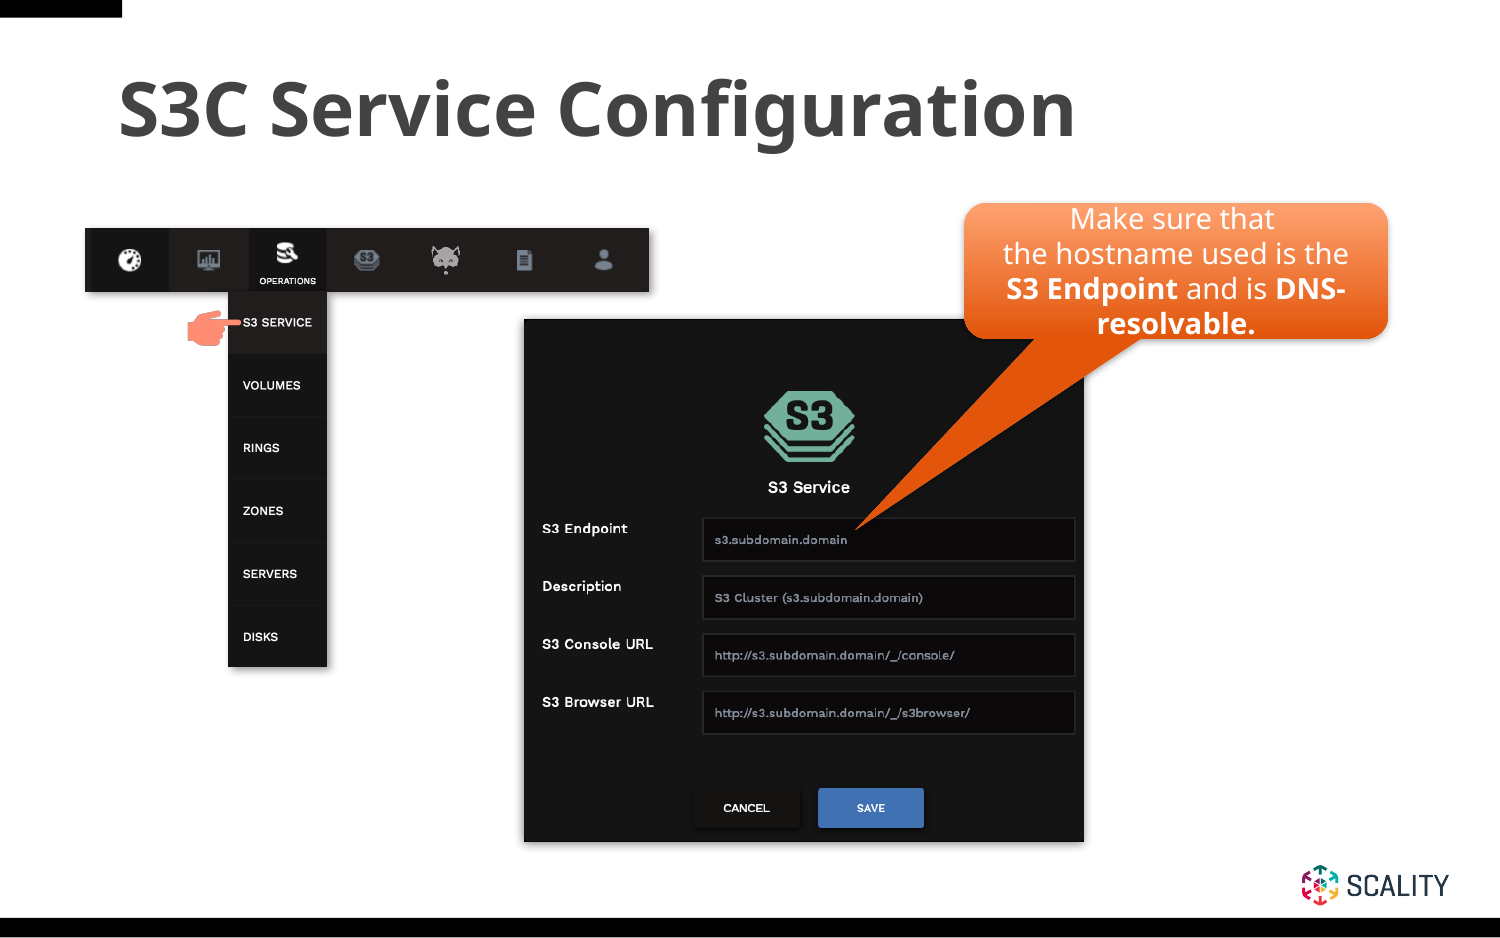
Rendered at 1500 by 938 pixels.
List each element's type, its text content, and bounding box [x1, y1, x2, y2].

picture [524, 318, 1084, 843]
picture [85, 227, 650, 667]
picture [1301, 864, 1450, 906]
title S3C Service Configuration [103, 21, 1397, 203]
text_box Make sure that the hostname used is the S3 Endpoint and is DNS-resolvable. [964, 202, 1388, 375]
